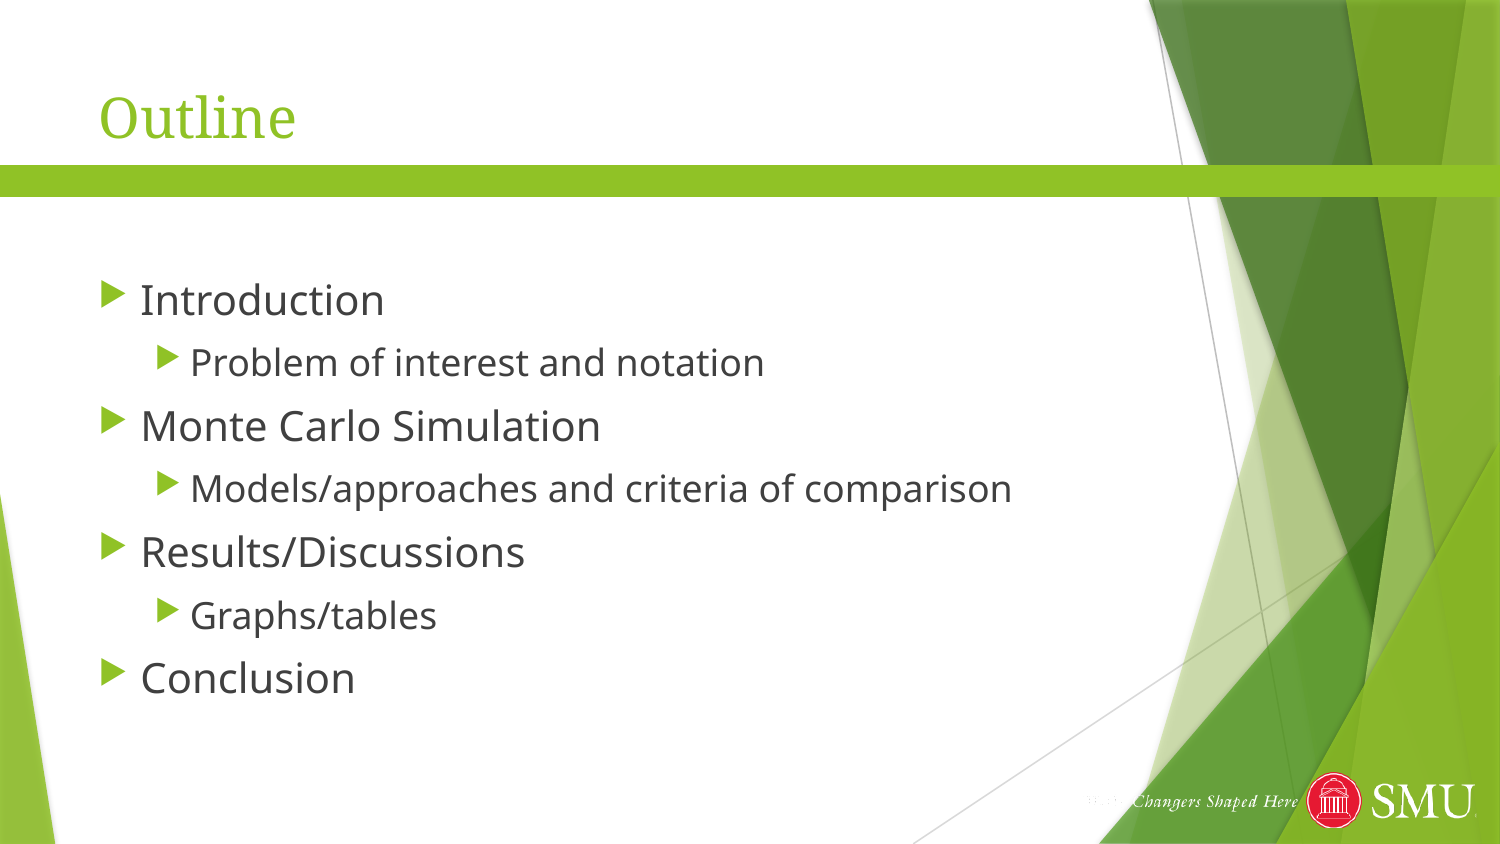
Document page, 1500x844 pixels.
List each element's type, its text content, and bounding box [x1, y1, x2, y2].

title Outline [83, 75, 1141, 238]
list Introduction Problem of interest and notation Monte Carlo Simulation Models/approaches and criteria of comparison Results/Discussions Graphs/tables Conclusion [83, 265, 1141, 744]
